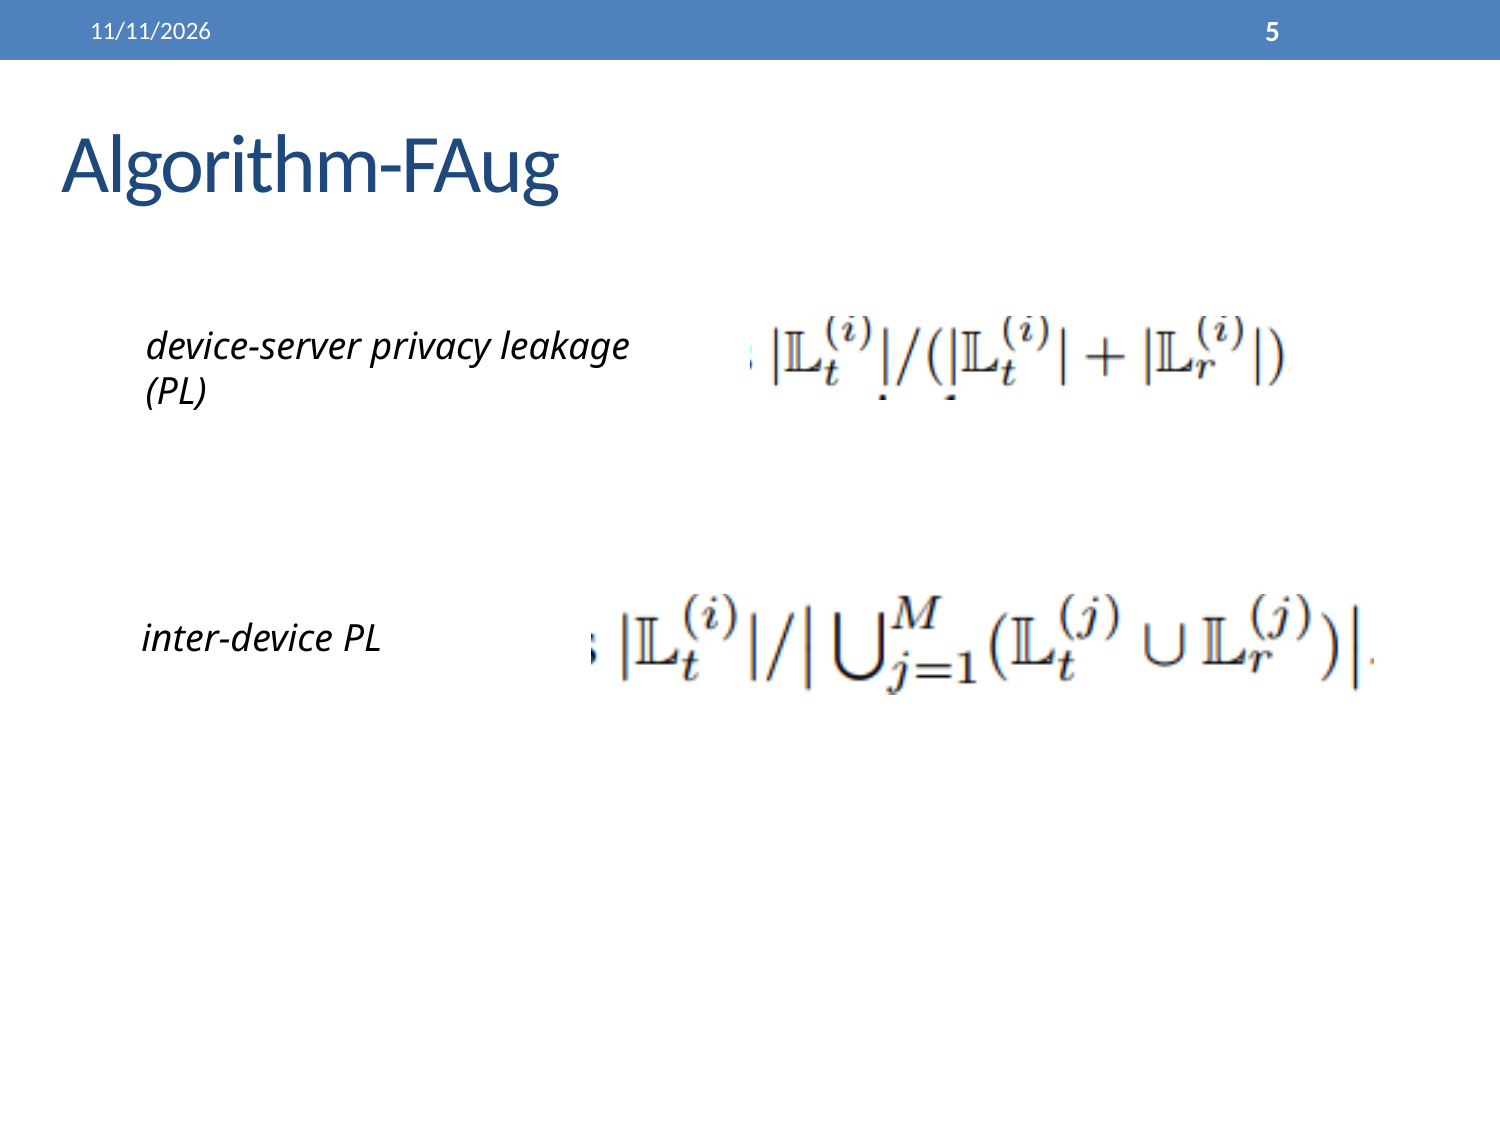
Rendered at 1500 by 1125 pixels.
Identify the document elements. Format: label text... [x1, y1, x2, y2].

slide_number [75, 3, 550, 57]
text_box device-server privacy leakage (PL) [130, 314, 672, 420]
picture [590, 593, 1374, 695]
text_box inter-device PL [126, 606, 877, 712]
slide_number 5 [1250, 3, 1425, 57]
picture [749, 316, 1292, 401]
title Algorithm-FAug [46, 87, 789, 232]
